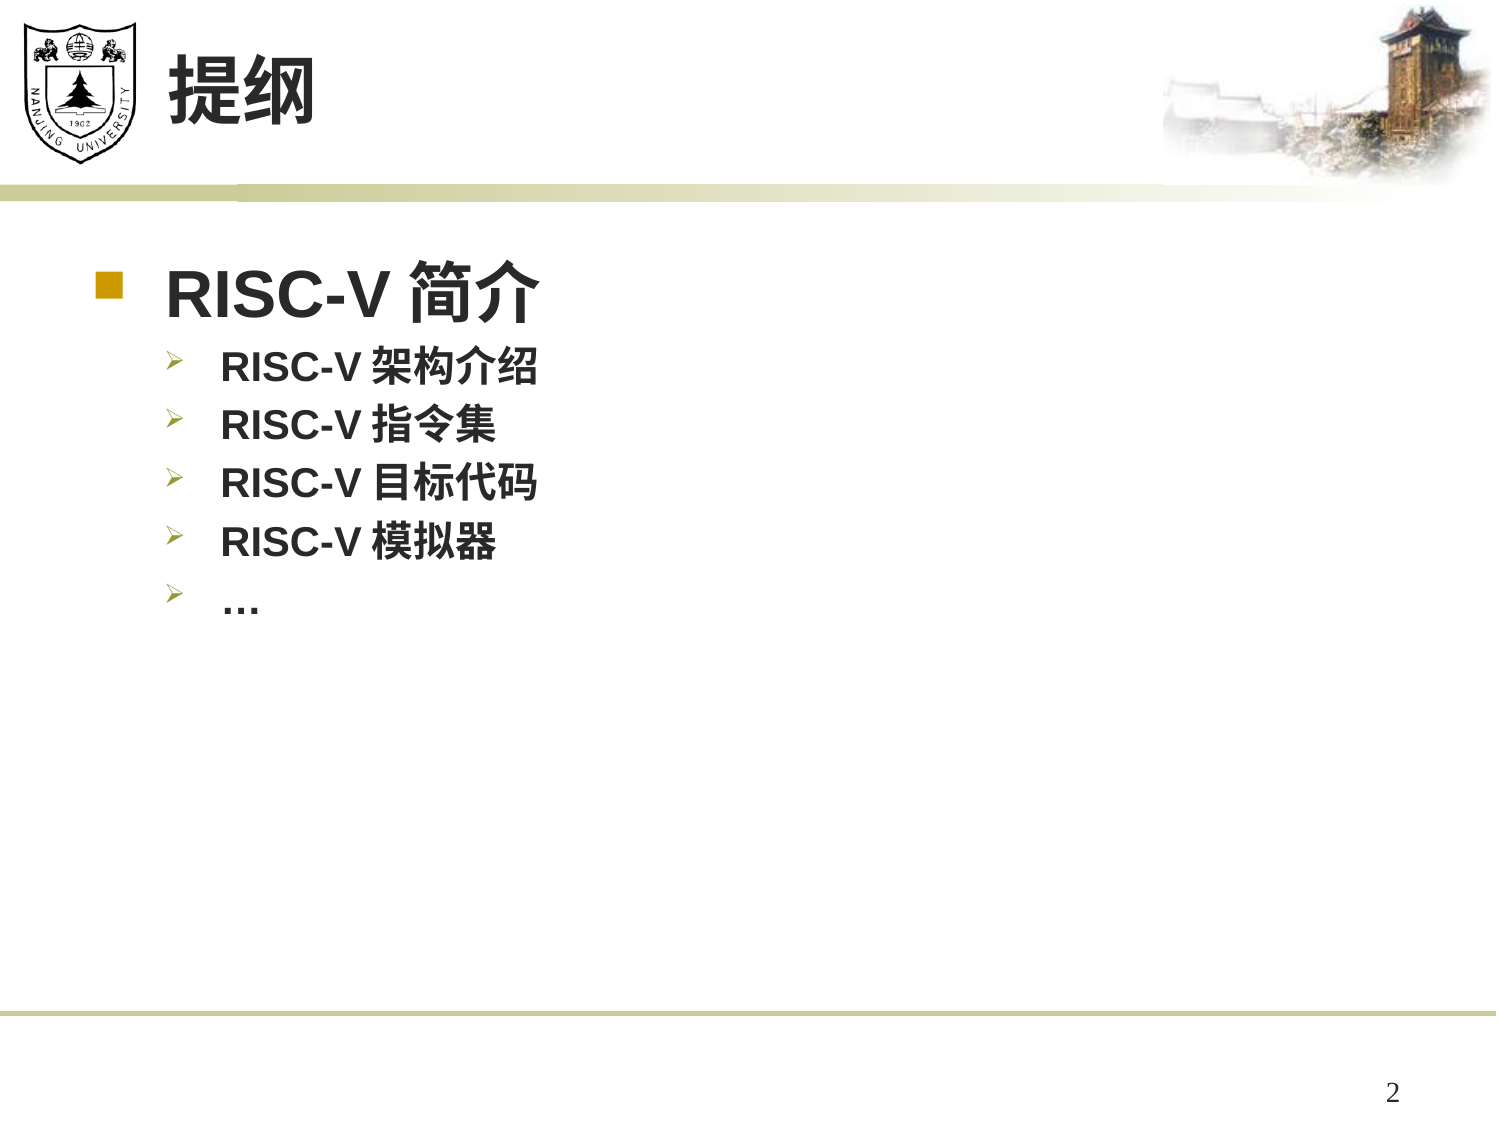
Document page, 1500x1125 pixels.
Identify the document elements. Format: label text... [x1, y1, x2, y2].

picture [0, 1011, 1496, 1016]
picture [1163, 4, 1491, 185]
picture [17, 18, 143, 168]
title 提纲 [152, 35, 1254, 141]
list RISC-V简介 RISC-V架构介绍 RISC-V指令集 RISC-V目标代码 RISC-V模拟器 … [76, 243, 1459, 965]
